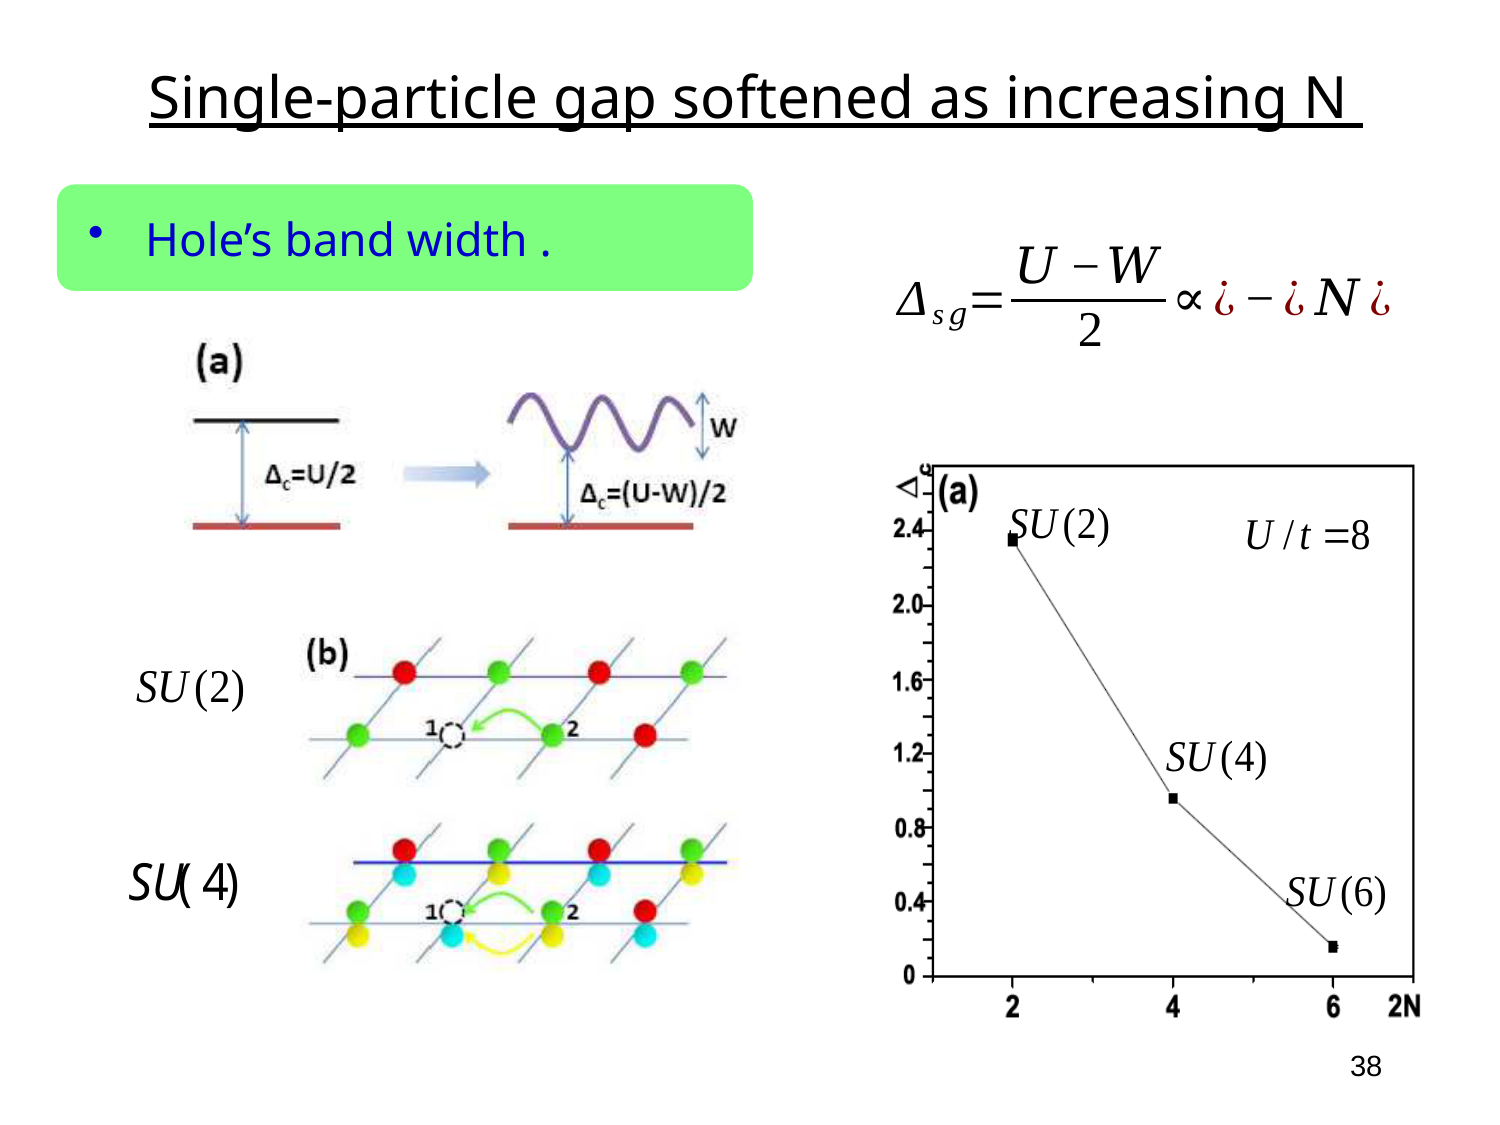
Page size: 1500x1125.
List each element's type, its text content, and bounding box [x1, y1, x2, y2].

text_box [1160, 733, 1273, 790]
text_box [1280, 868, 1393, 924]
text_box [1242, 511, 1376, 559]
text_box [130, 661, 251, 722]
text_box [1002, 500, 1115, 556]
picture [111, 285, 776, 585]
text_box [56, 184, 753, 291]
picture [290, 587, 773, 998]
slide_number 38 [1087, 1049, 1398, 1113]
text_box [123, 848, 250, 918]
text_box Single-particle gap softened as increasing N [55, 39, 1456, 152]
picture [875, 445, 1438, 1040]
